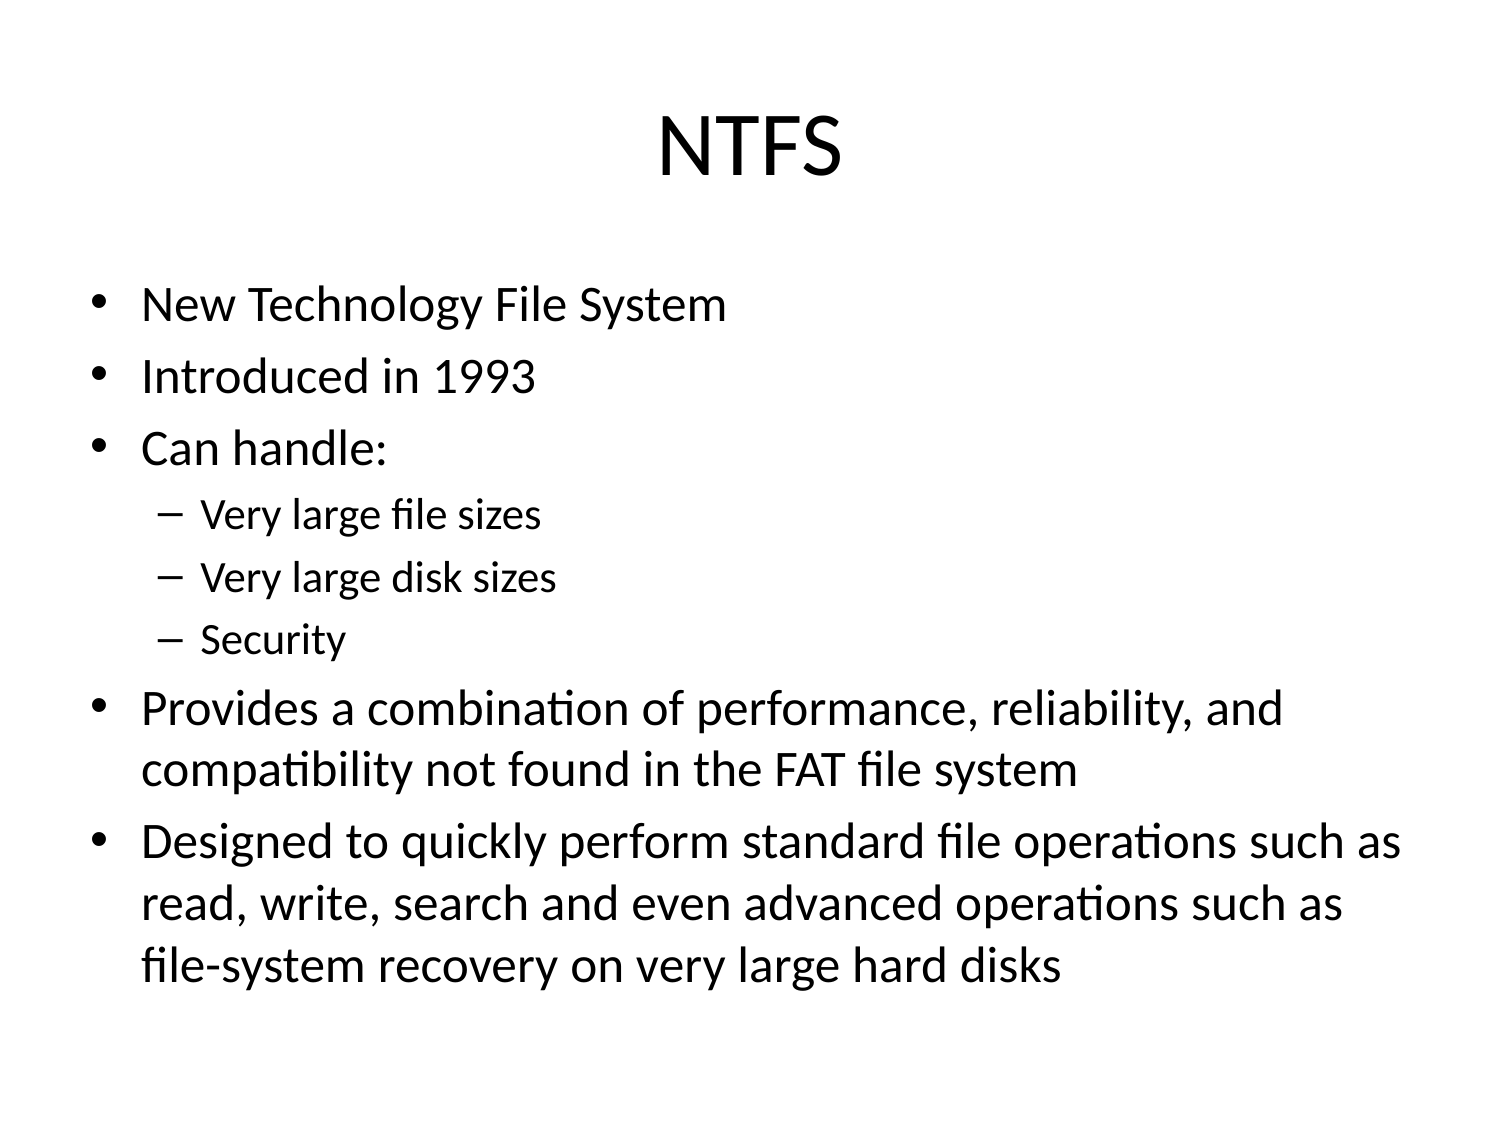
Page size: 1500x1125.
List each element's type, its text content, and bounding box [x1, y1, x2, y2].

title NTFS [75, 45, 1425, 233]
list New Technology File System Introduced in 1993 Can handle: Very large file sizes Very large disk sizes Security Provides a combination of performance, reliability, and compatibility not found in the FAT file system Designed to quickly perform standard file operations such as read, write, search and even advanced operations such as file-system recovery on very large hard disks [75, 262, 1425, 1005]
